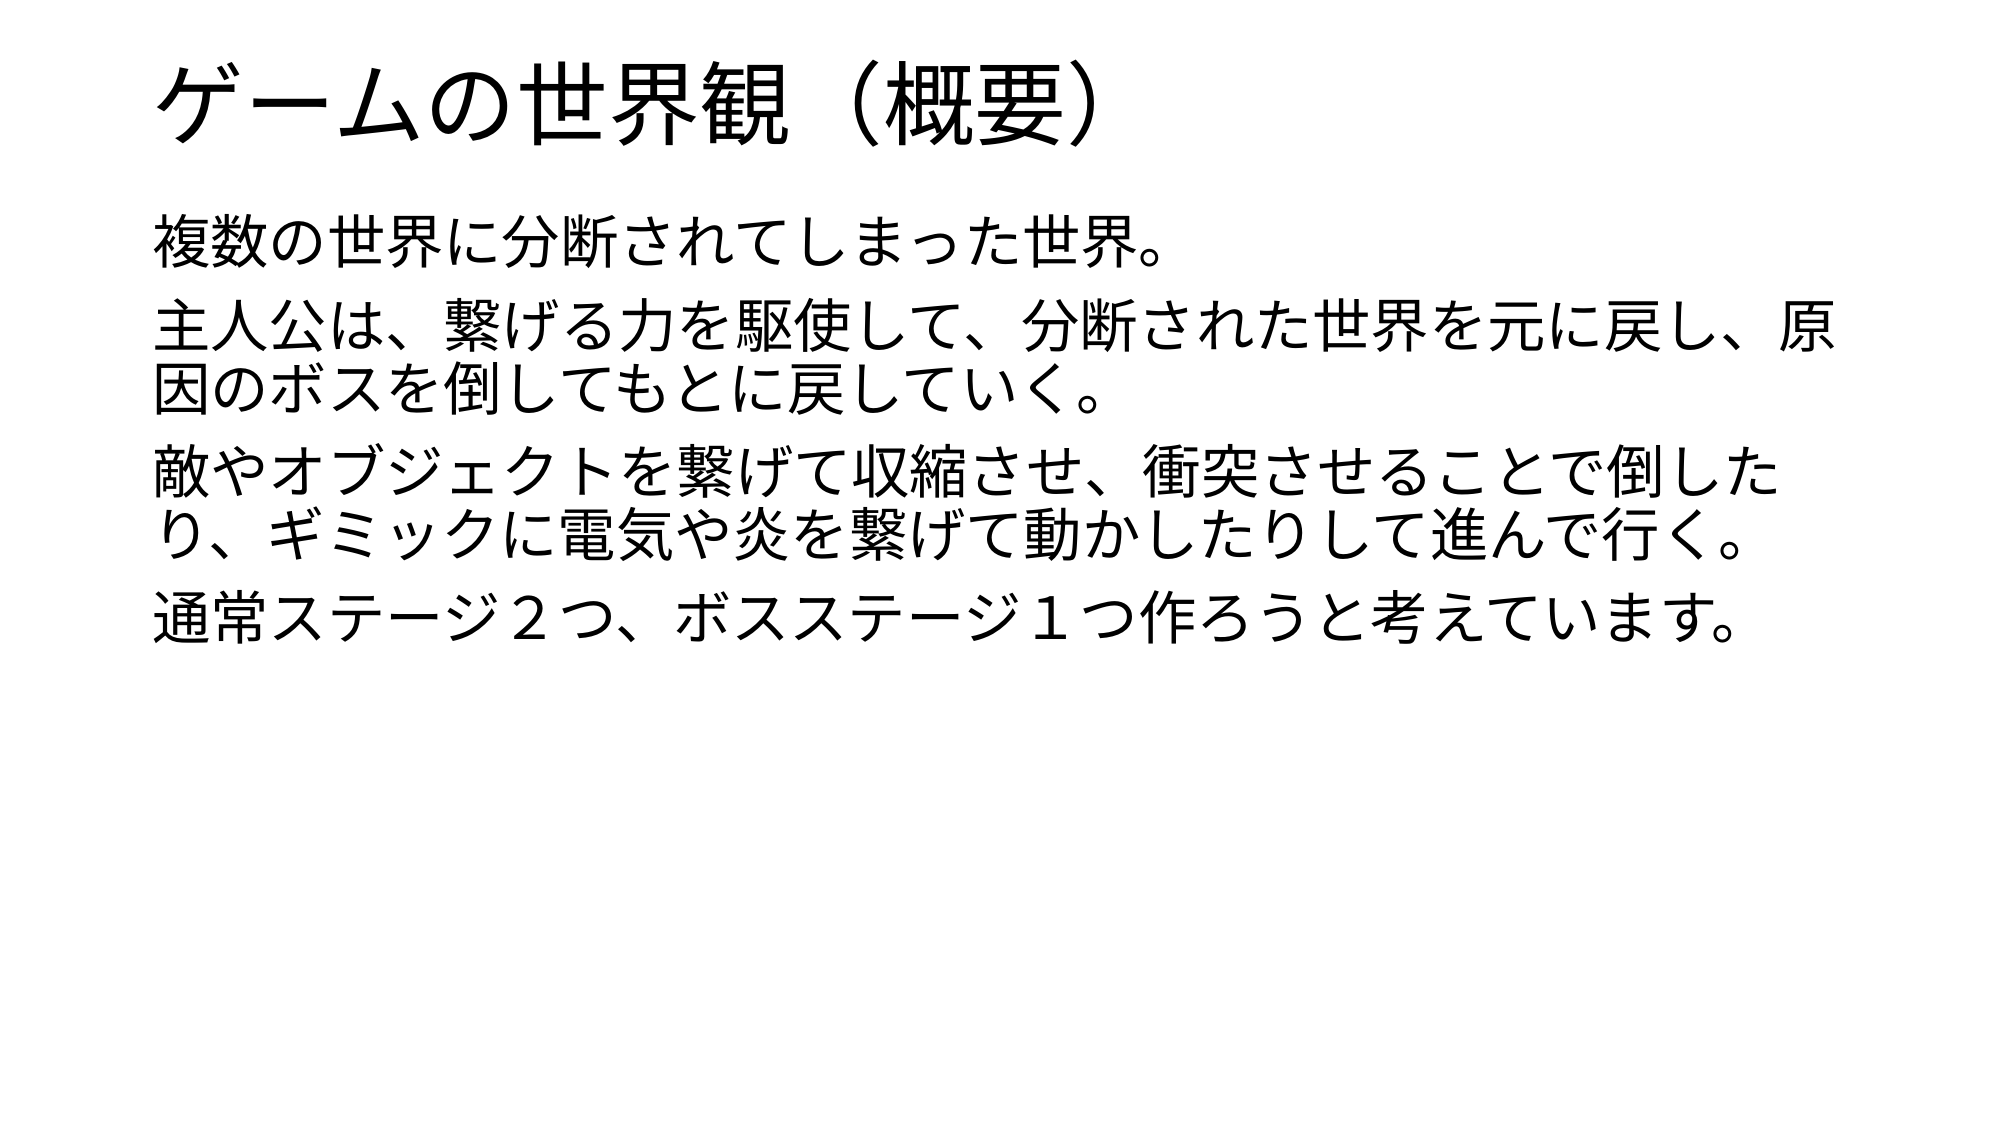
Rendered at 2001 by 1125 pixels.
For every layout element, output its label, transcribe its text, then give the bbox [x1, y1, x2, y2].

list 複数の世界に分断されてしまった世界。 主人公は、繋げる力を駆使して、分断された世界を元に戻し、原因のボスを倒してもとに戻していく。 敵やオブジェクトを繋げて収縮させ、衝突させることで倒したり、ギミックに電気や炎を繋げて動かしたりして進んで行く。 通常ステージ２つ、ボスステージ１つ作ろうと考えています。 [137, 205, 1863, 920]
title ゲームの世界観（概要） [137, 0, 1863, 205]
